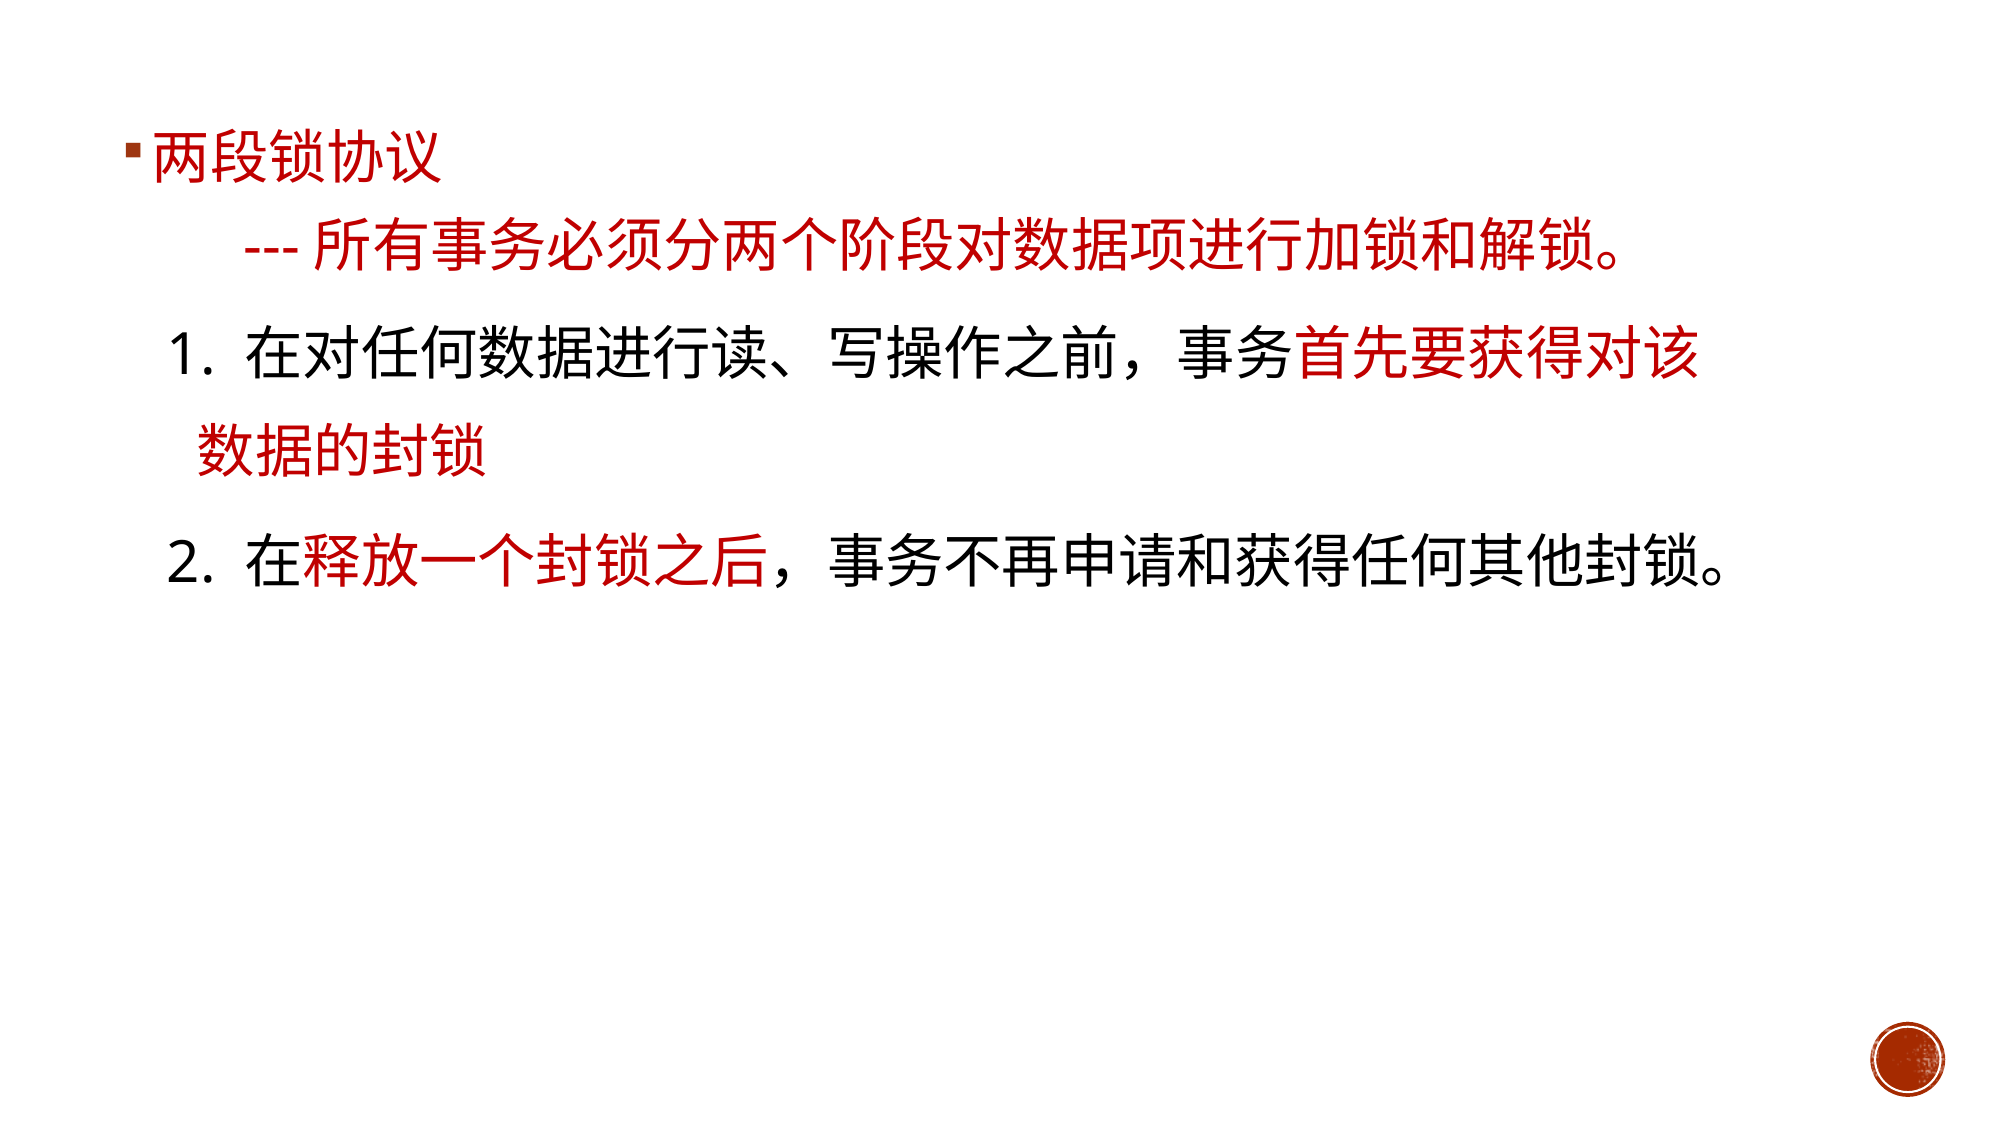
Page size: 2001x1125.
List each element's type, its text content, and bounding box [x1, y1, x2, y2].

list 两段锁协议 ---所有事务必须分两个阶段对数据项进行加锁和解锁。 1. 在对任何数据进行读、写操作之前，事务首先要获得对该数据的封锁 2. 在释放一个封锁之后，事务不再申请和获得任何其他封锁。 [106, 121, 1724, 882]
